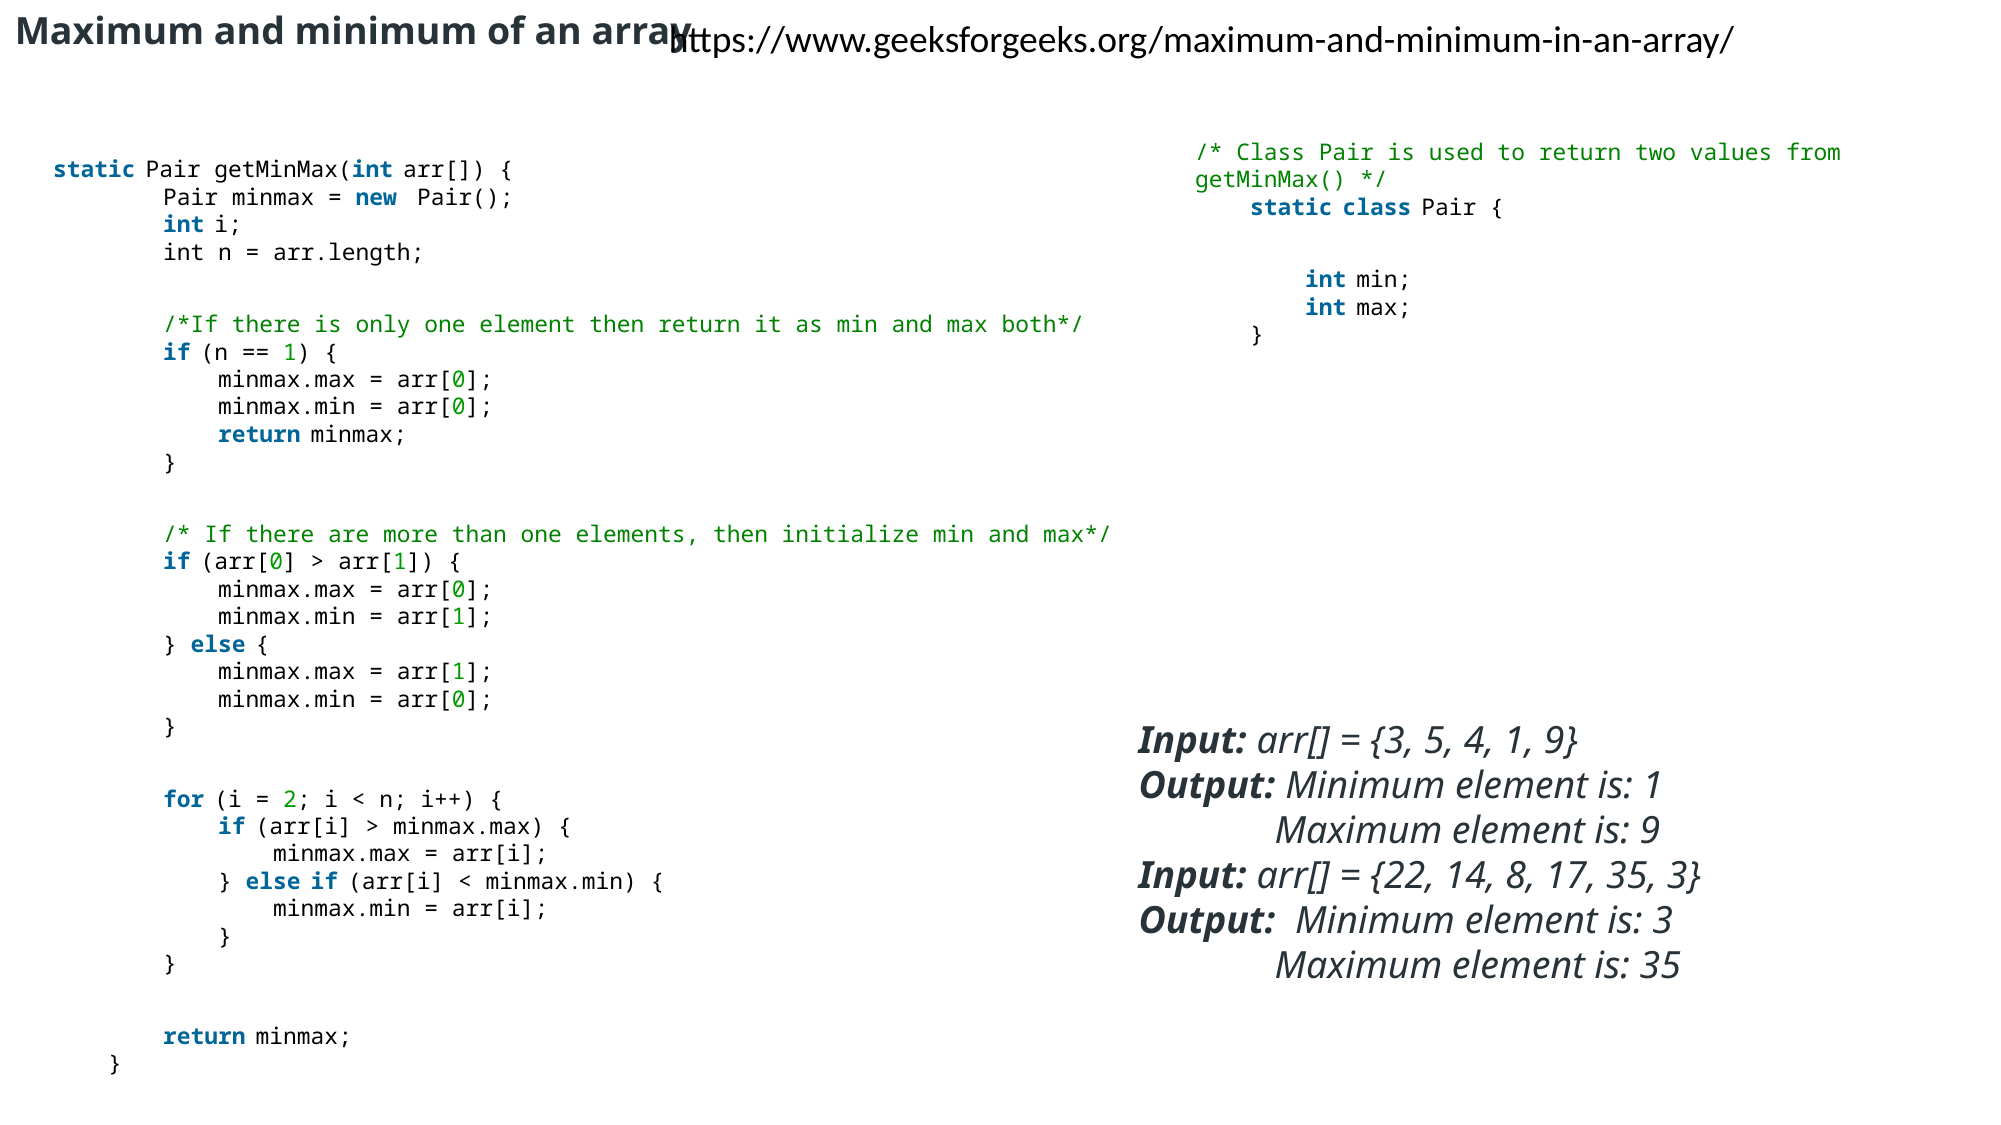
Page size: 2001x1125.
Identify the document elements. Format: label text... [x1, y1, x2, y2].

text_box /* Class Pair is used to return two values from getMinMax() */ static class Pair { int min; int max; } [1195, 137, 1974, 393]
text_box https://www.geeksforgeeks.org/maximum-and-minimum-in-an-array/ [654, 7, 1863, 68]
text_box Maximum and minimum of an array [0, 0, 1000, 60]
text_box static Pair getMinMax(int arr[]) { Pair minmax = new Pair(); int i; int n = arr.length; /*If there is only one element then return it as min and max both*/ if (n == 1) { minmax.max = arr[0]; minmax.min = arr[0]; return minmax; } /* If there are more than one elements, then initialize min and max*/ if (arr[0] > arr[1]) { minmax.max = arr[0]; minmax.min = arr[1]; } else { minmax.max = arr[1]; minmax.min = arr[0]; } for (i = 2; i < n; i++) { if (arr[i] > minmax.max) { minmax.max = arr[i]; } else if (arr[i] < minmax.min) { minmax.min = arr[i]; } } return minmax; } [53, 154, 1143, 1077]
text_box Input: arr[] = {3, 5, 4, 1, 9} Output: Minimum element is: 1 Maximum element is: 9 Input: arr[] = {22, 14, 8, 17, 35, 3} Output: Minimum element is: 3 Maximum element is: 35 [1123, 708, 2000, 994]
